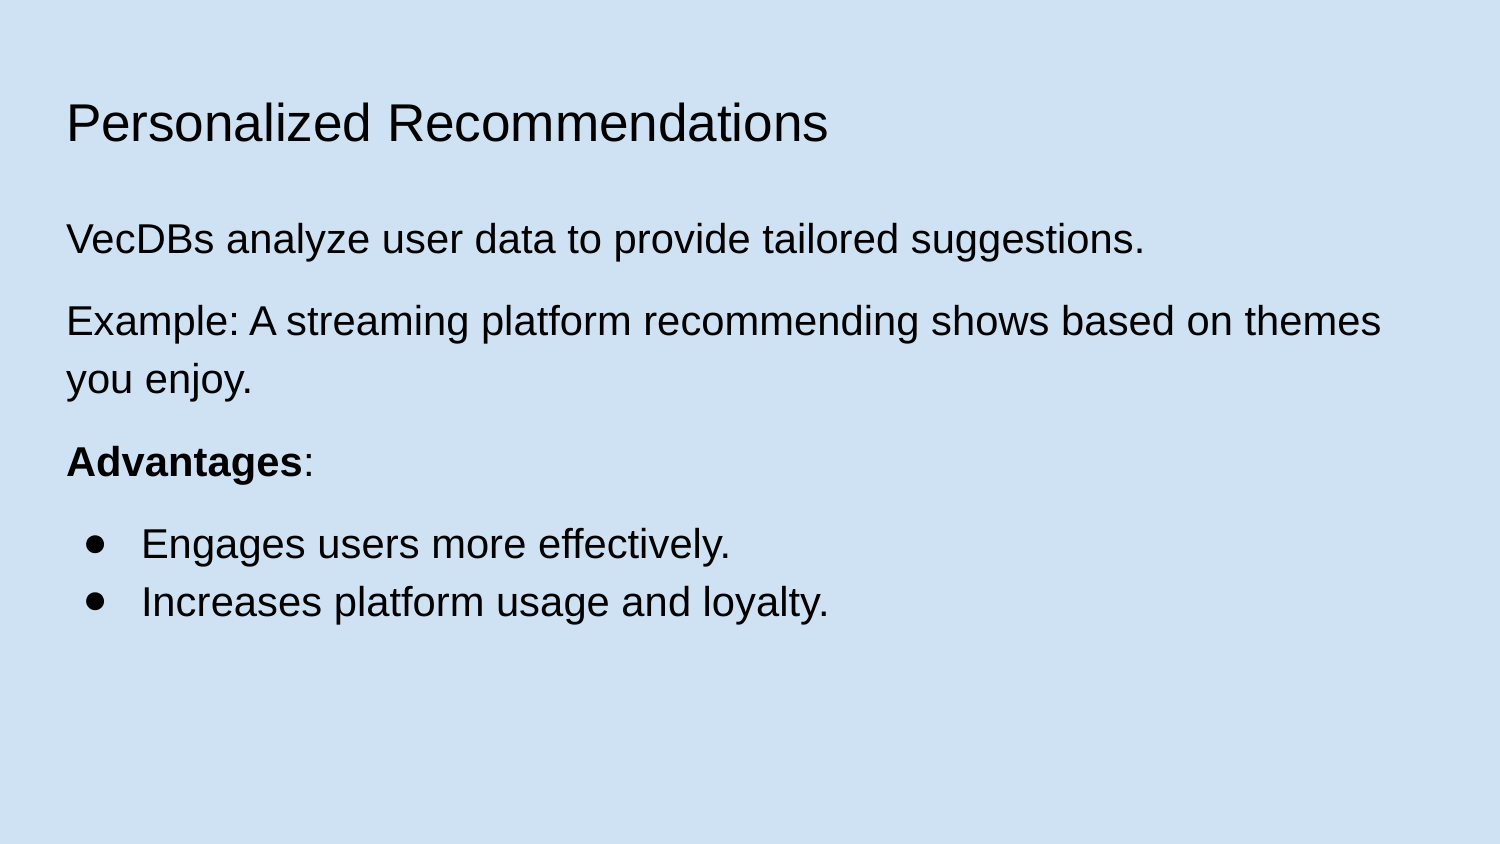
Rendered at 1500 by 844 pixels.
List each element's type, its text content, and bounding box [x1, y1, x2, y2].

title Personalized Recommendations [51, 72, 1449, 167]
list VecDBs analyze user data to provide tailored suggestions. Example: A streaming platform recommending shows based on themes you enjoy. Advantages: Engages users more effectively. Increases platform usage and loyalty. [51, 189, 1449, 750]
